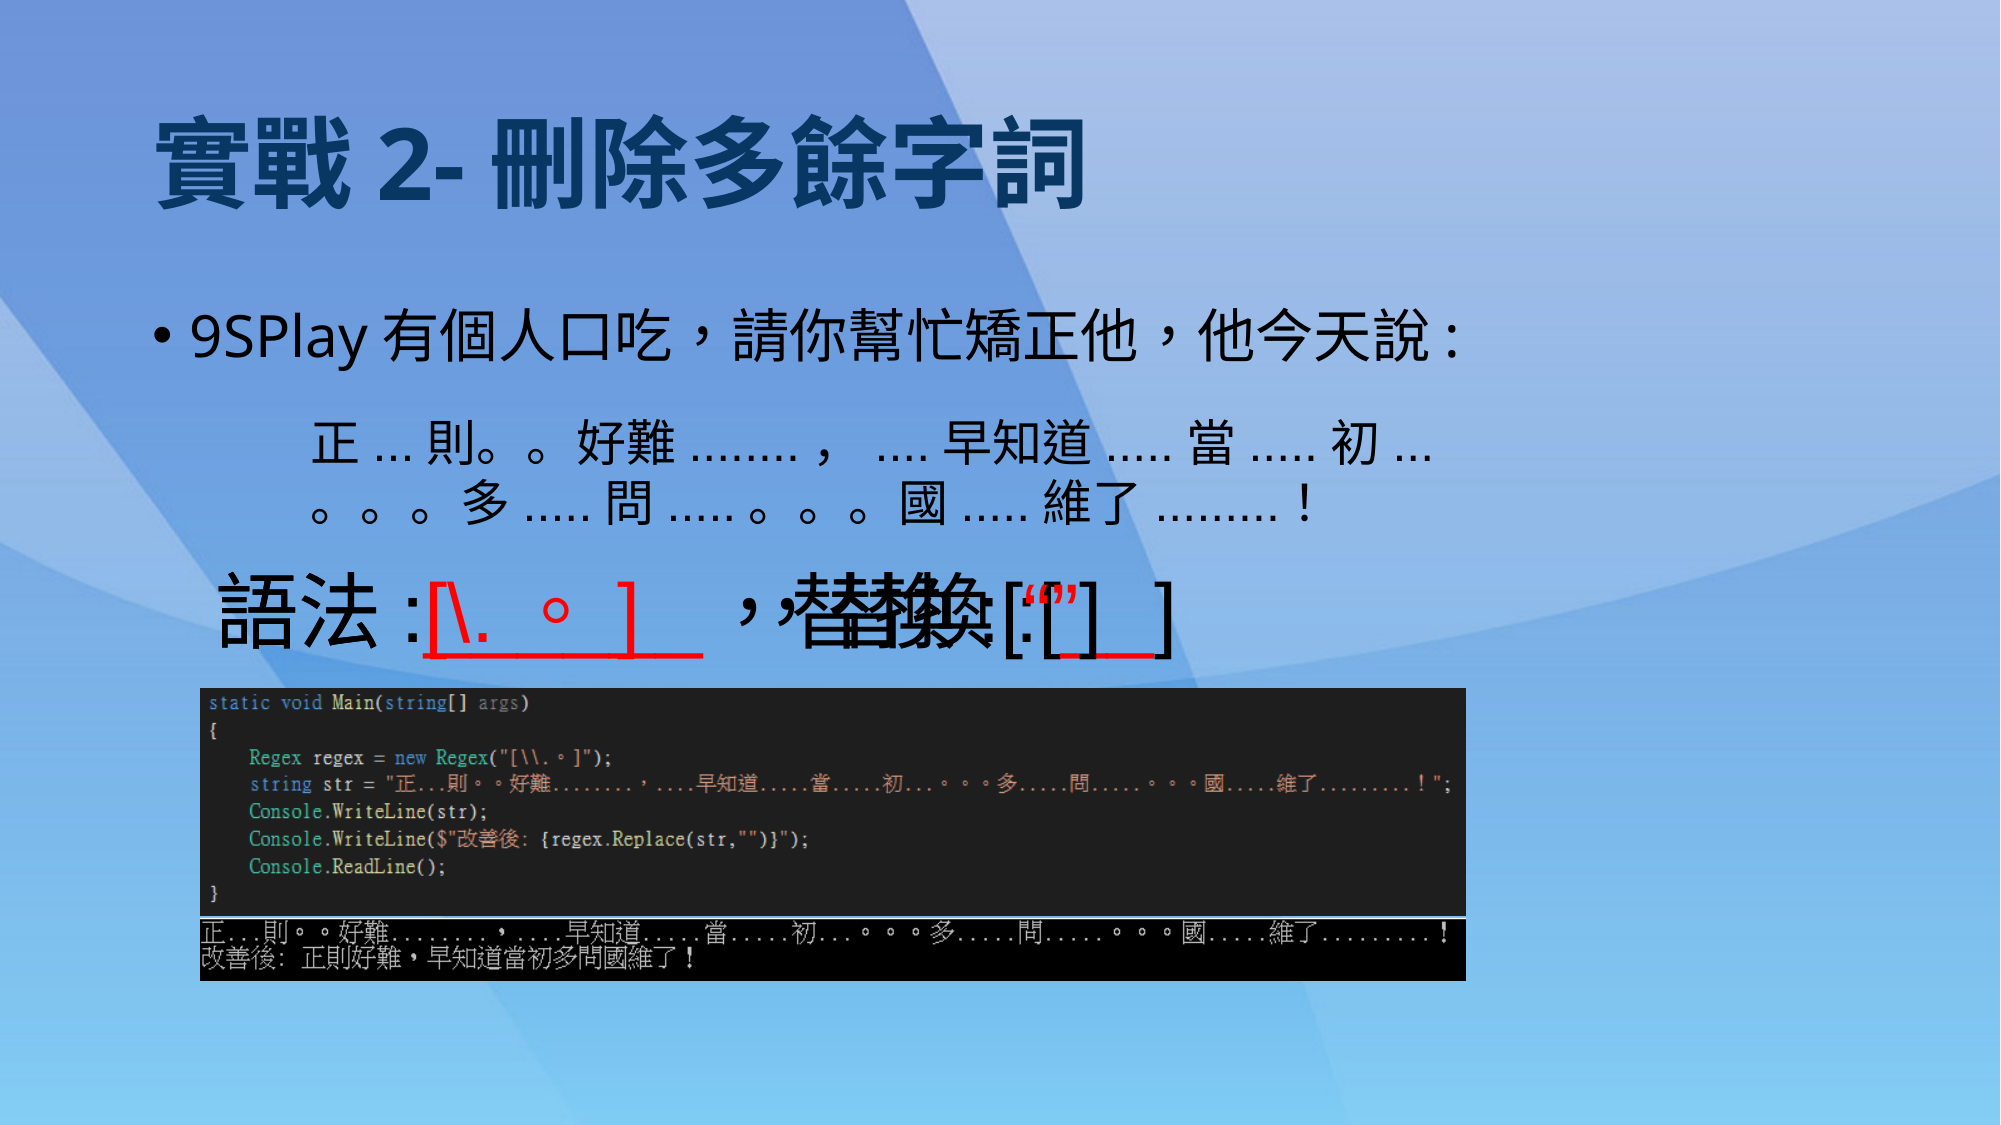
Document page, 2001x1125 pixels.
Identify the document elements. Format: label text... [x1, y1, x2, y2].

list 9SPlay有個人口吃，請你幫忙矯正他，他今天說: [137, 299, 1863, 1014]
text_box 語法:[\.。] ，替換:[“”] [200, 552, 1719, 667]
text_box 正...則。。好難........，....早知道.....當.....初... 。。。多.....問.....。。。國.....維了.........！ [295, 403, 1450, 552]
title 實戰2-刪除多餘字詞 [137, 59, 1863, 278]
picture [0, 0, 2001, 1125]
